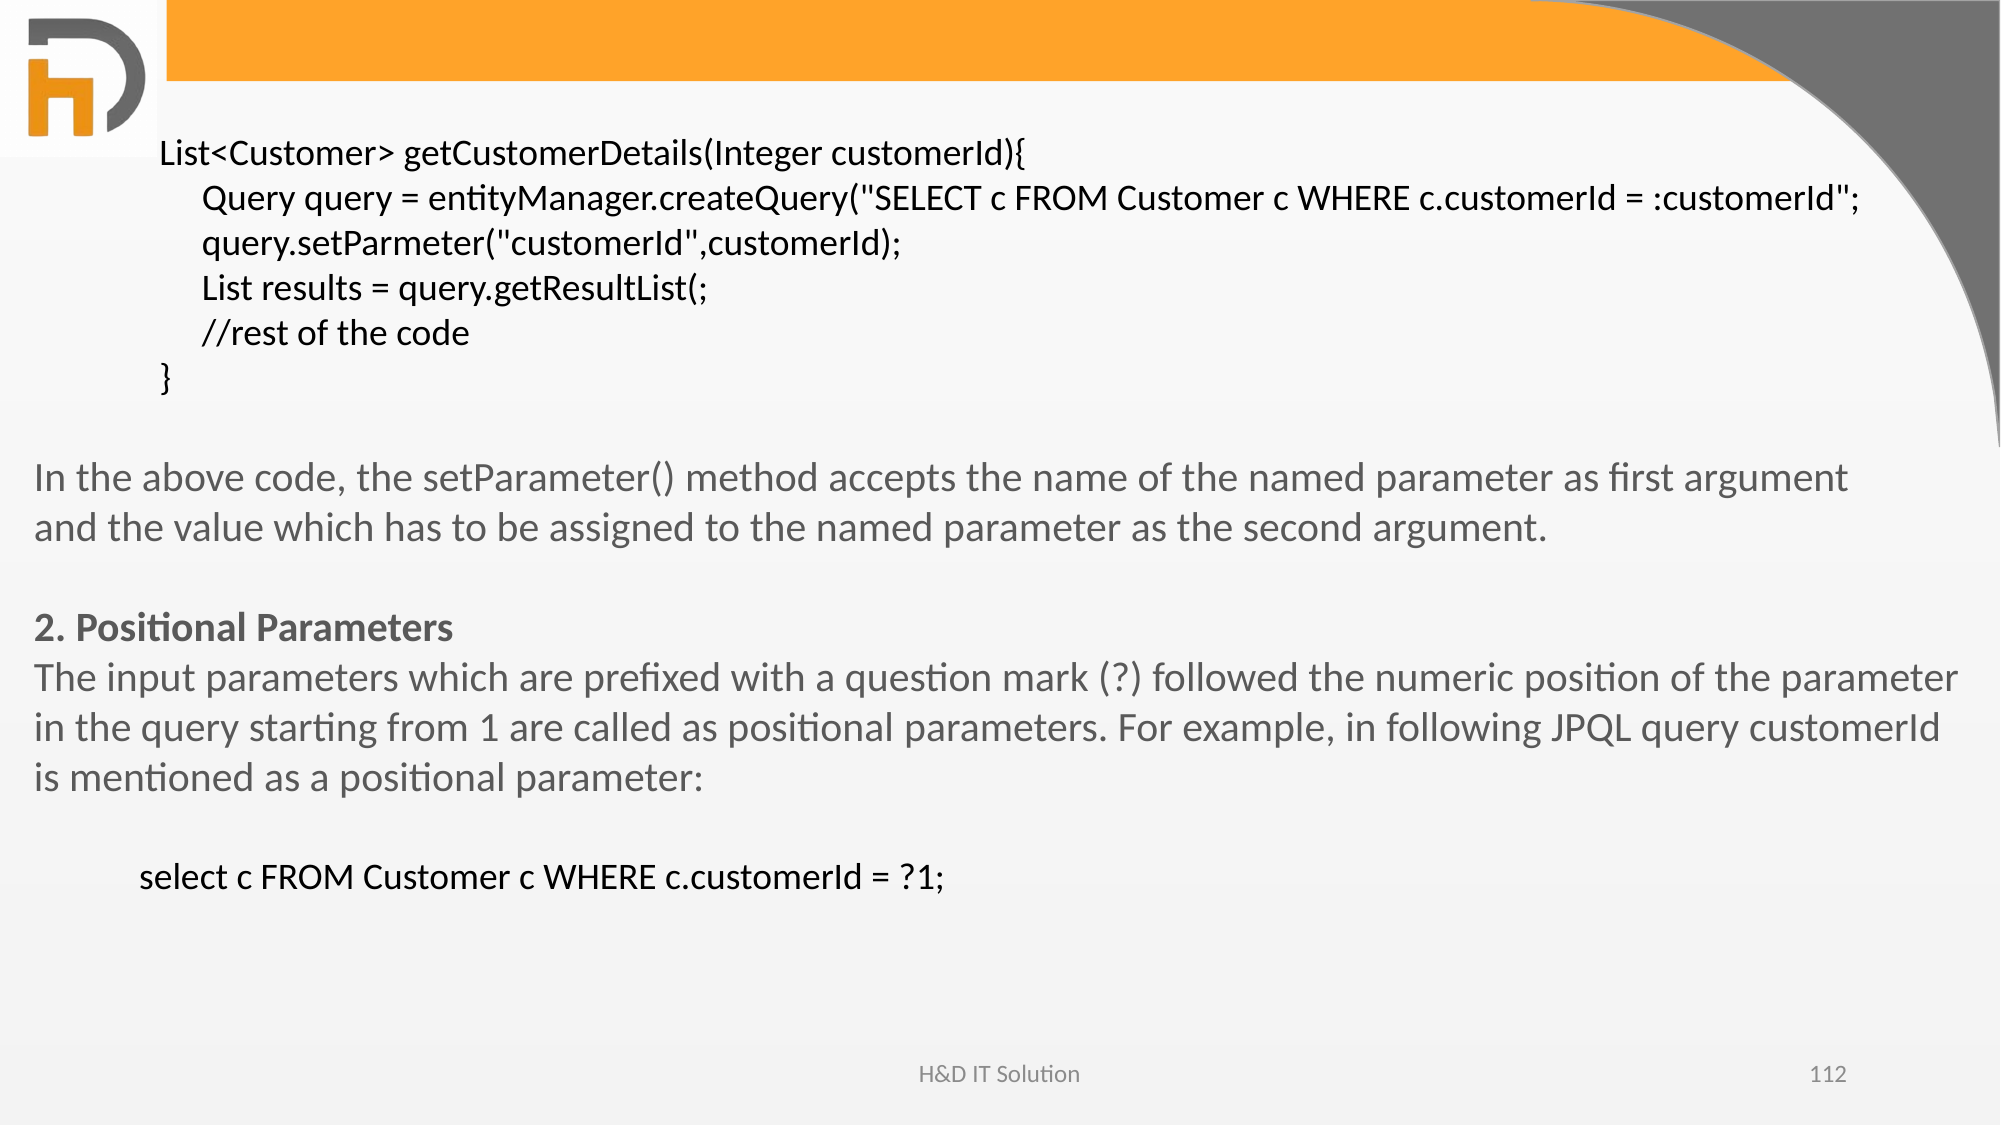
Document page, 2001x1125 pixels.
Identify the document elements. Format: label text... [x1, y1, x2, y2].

slide_number 112 [1412, 1042, 1863, 1103]
footer H&D IT Solution [662, 1042, 1338, 1103]
text_box select c FROM Customer c WHERE c.customerId = ?1; [124, 844, 1125, 905]
text_box In the above code, the setParameter() method accepts the name of the named parameter as first argument and the value which has to be assigned to the named parameter as the second argument. 2. Positional Parameters The input parameters which are prefixed with a question mark (?) followed the numeric position of the parameter in the query starting from 1 are called as positional parameters. For example, in following JPQL query customerId is mentioned as a positional parameter: [19, 442, 1980, 808]
picture [0, 0, 157, 157]
text_box List<Customer> getCustomerDetails(Integer customerId){ Query query = entityManager.createQuery("SELECT c FROM Customer c WHERE c.customerId = :customerId"; query.setParmeter("customerId",customerId); List results = query.getResultList(; //rest of the code } [144, 120, 1940, 406]
